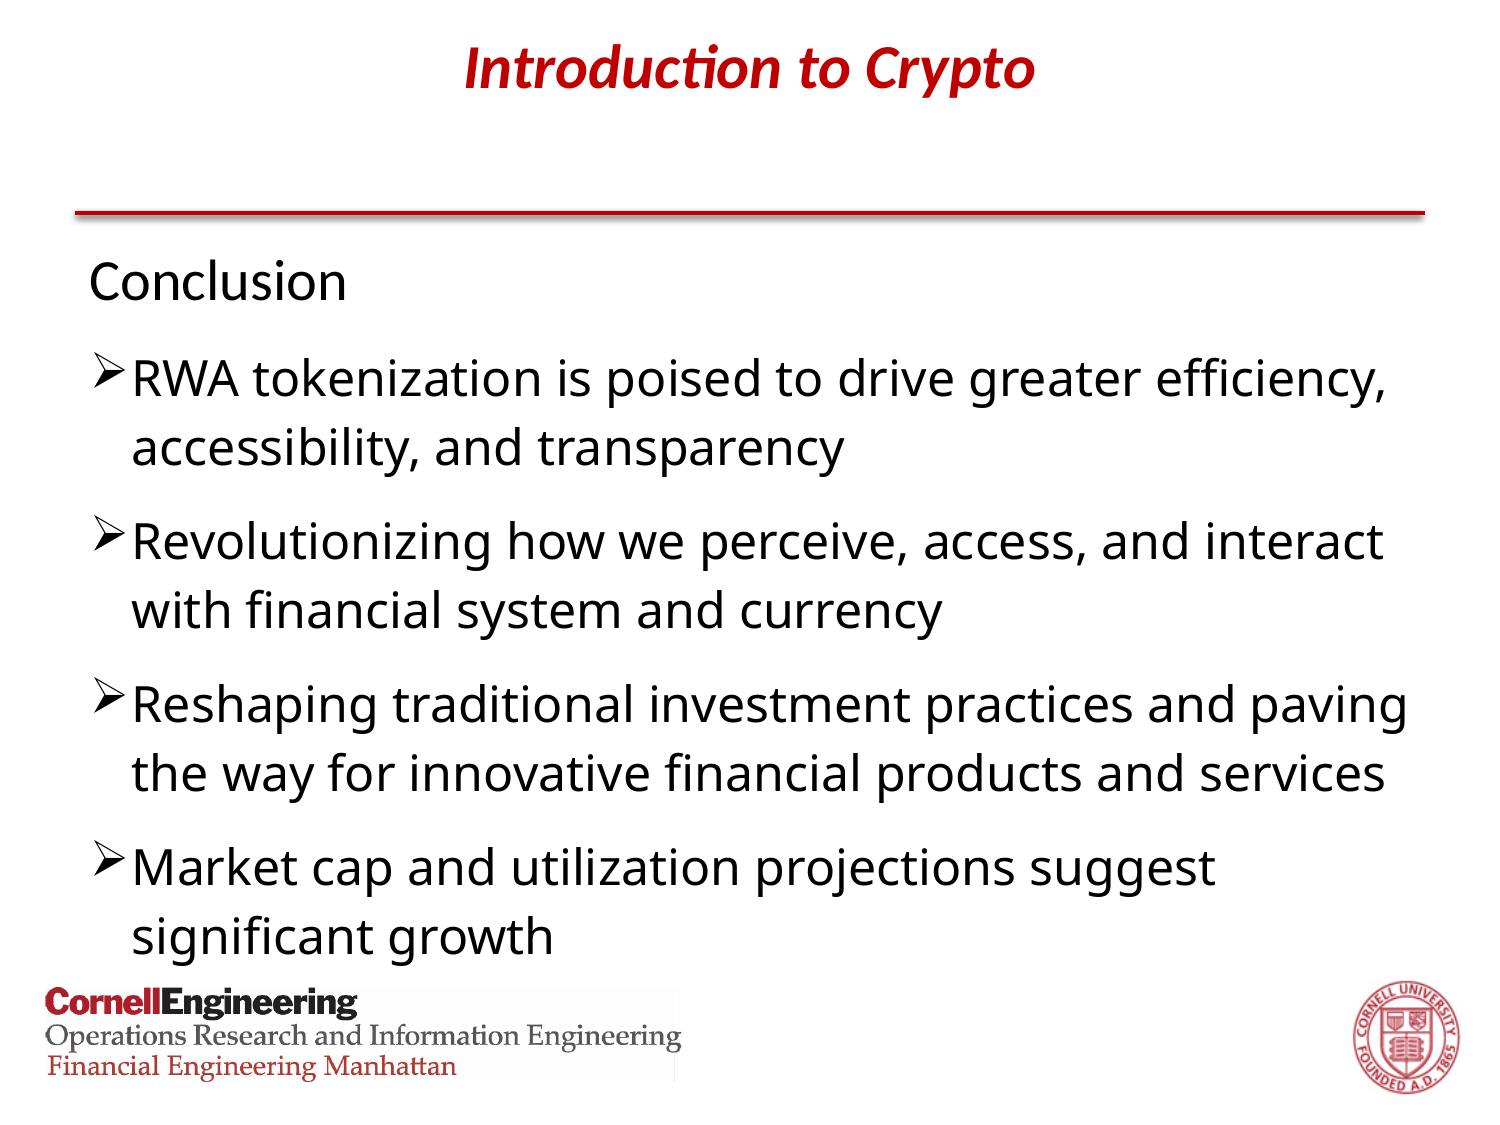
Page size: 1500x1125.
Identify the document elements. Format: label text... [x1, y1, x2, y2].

picture [1320, 944, 1493, 1125]
picture [45, 987, 828, 1082]
title Introduction to Crypto [75, 18, 1425, 207]
list Conclusion RWA tokenization is poised to drive greater efficiency, accessibility, and transparency Revolutionizing how we perceive, access, and interact with financial system and currency Reshaping traditional investment practices and paving the way for innovative financial products and services Market cap and utilization projections suggest significant growth [75, 234, 1425, 972]
